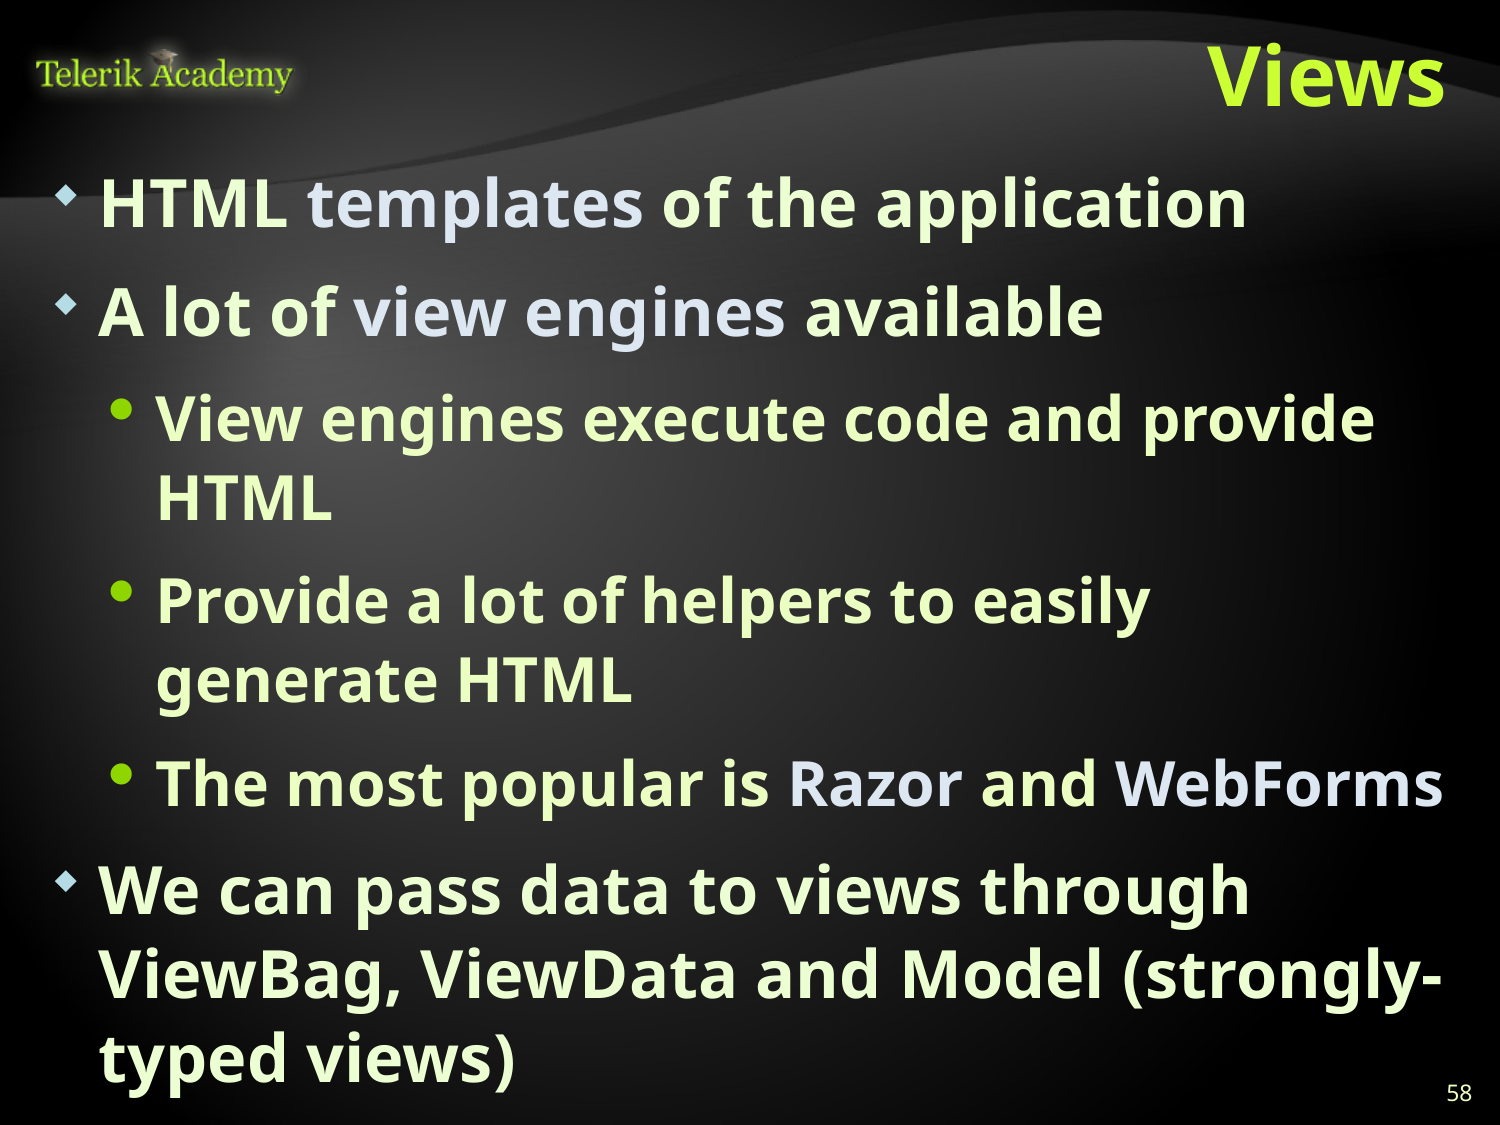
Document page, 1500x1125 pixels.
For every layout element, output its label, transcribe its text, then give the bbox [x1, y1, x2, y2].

title Views [300, 12, 1463, 149]
list HTML templates of the application A lot of view engines available View engines execute code and provide HTML Provide a lot of helpers to easily generate HTML The most popular is Razor and WebForms We can pass data to views through ViewBag, ViewData and Model (strongly-typed views) Views support master pages (layout views) Other views can be rendered (partial views) [37, 149, 1463, 1100]
slide_number 58 [1412, 1074, 1488, 1113]
picture [0, 0, 1500, 1125]
